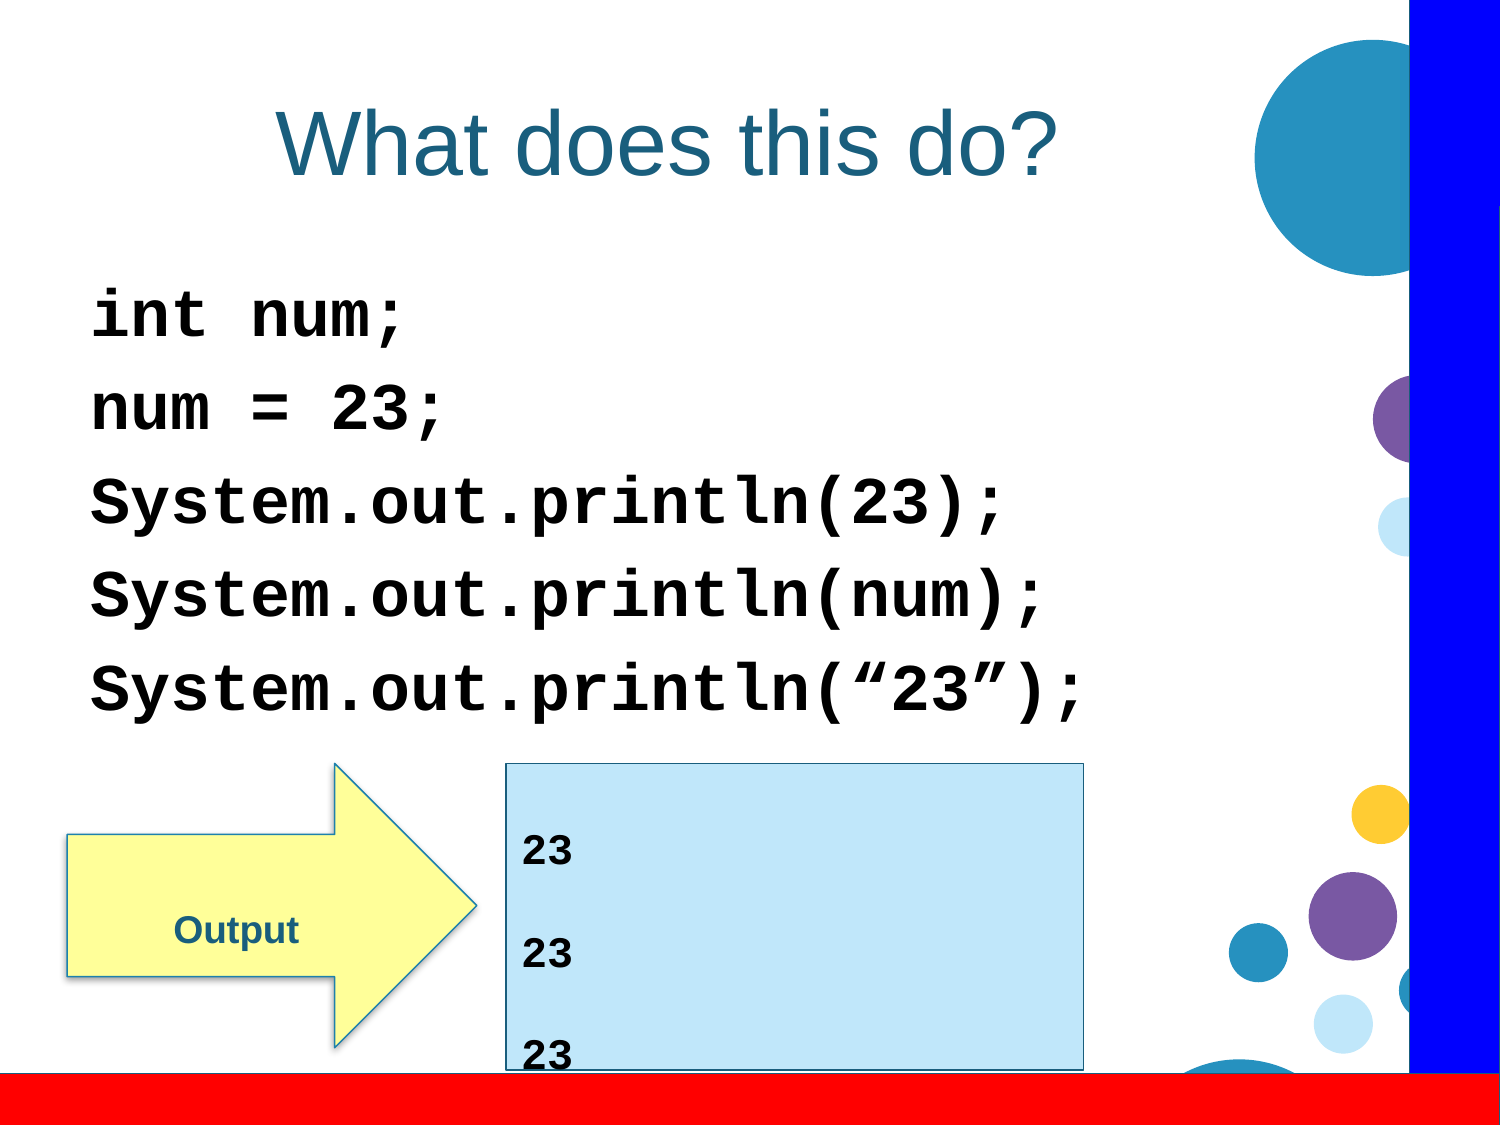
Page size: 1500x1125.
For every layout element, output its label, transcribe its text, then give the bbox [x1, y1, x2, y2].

text_box 23 23 23 [505, 763, 1084, 1071]
text_box Output [66, 762, 478, 1049]
title What does this do? [75, 45, 1261, 233]
list int num; num = 23; System.out.println(23); System.out.println(num); System.out.println(“23”); [75, 262, 1322, 1005]
